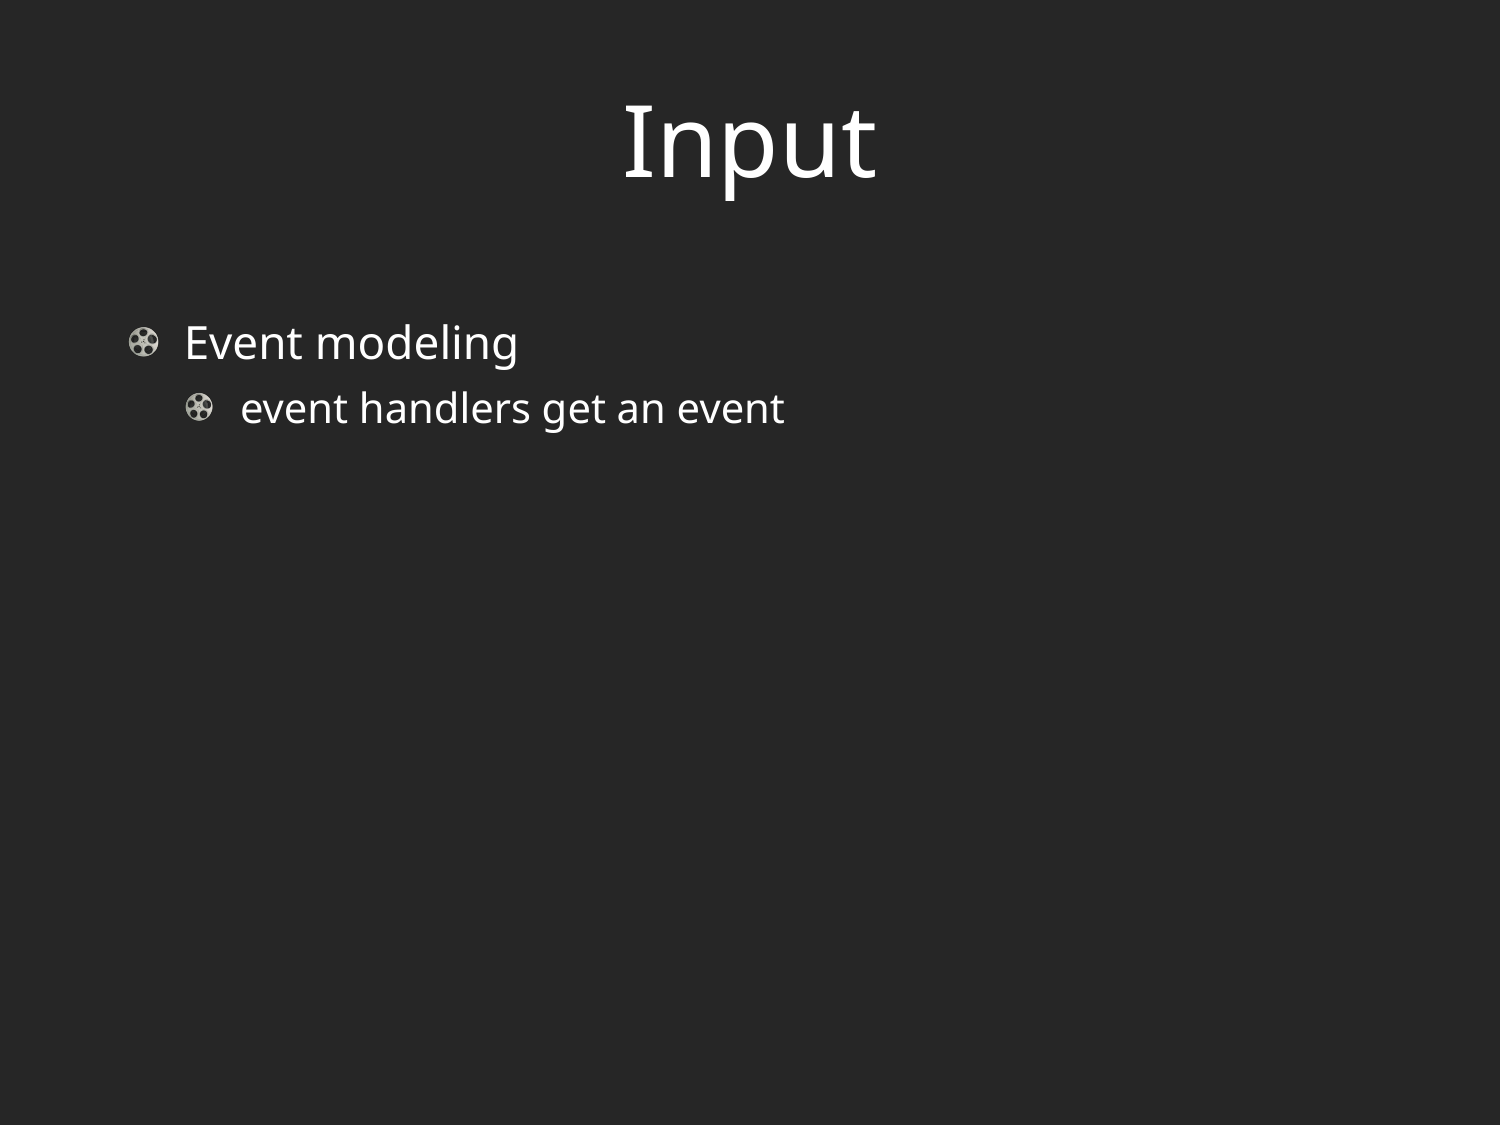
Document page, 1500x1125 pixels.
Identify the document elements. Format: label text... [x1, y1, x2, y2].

list Event modeling event handlers get an event [112, 306, 1388, 1005]
title Input [112, 19, 1388, 255]
picture [127, 325, 160, 358]
picture [184, 391, 214, 422]
